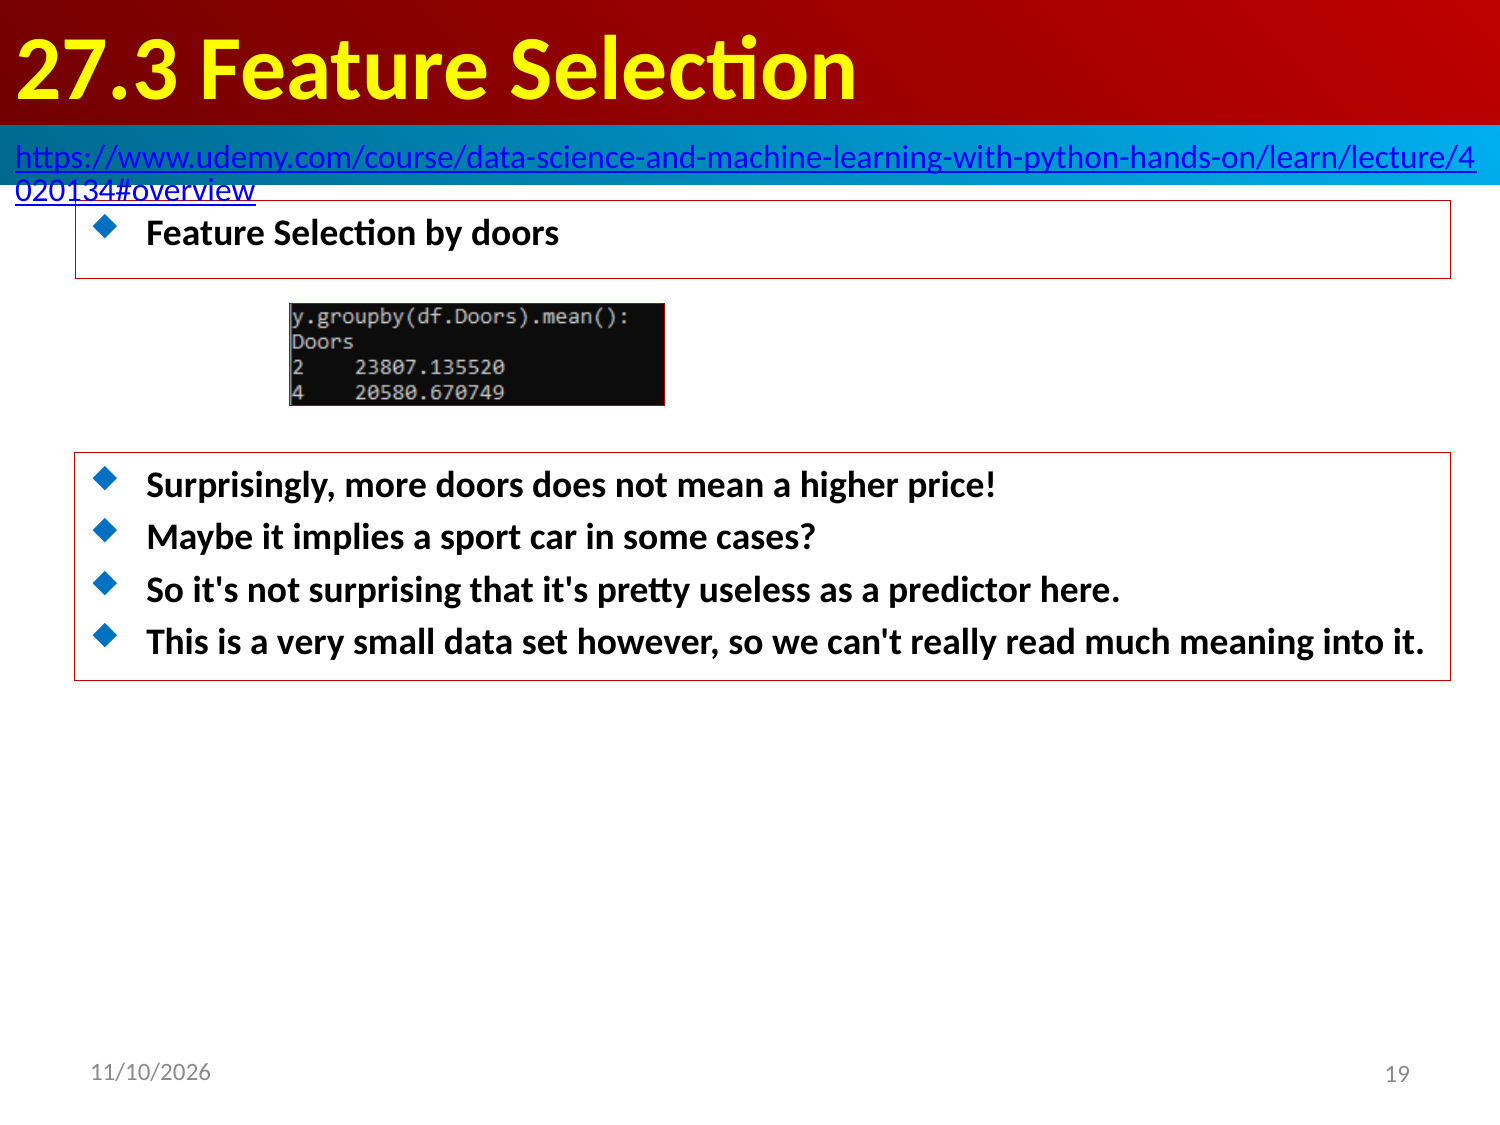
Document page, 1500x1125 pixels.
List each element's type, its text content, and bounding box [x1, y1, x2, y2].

title 27.3 Feature Selection [0, 0, 1500, 125]
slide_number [75, 1040, 425, 1101]
slide_number 19 [1074, 1042, 1425, 1103]
text_box https://www.udemy.com/course/data-science-and-machine-learning-with-python-hands-on/learn/lecture/4020134#overview [0, 125, 1500, 185]
text_box Surprisingly, more doors does not mean a higher price! Maybe it implies a sport car in some cases? So it's not surprising that it's pretty useless as a predictor here. This is a very small data set however, so we can't really read much meaning into it. [74, 452, 1451, 681]
picture [288, 303, 665, 406]
subtitle Feature Selection by doors [75, 200, 1451, 279]
